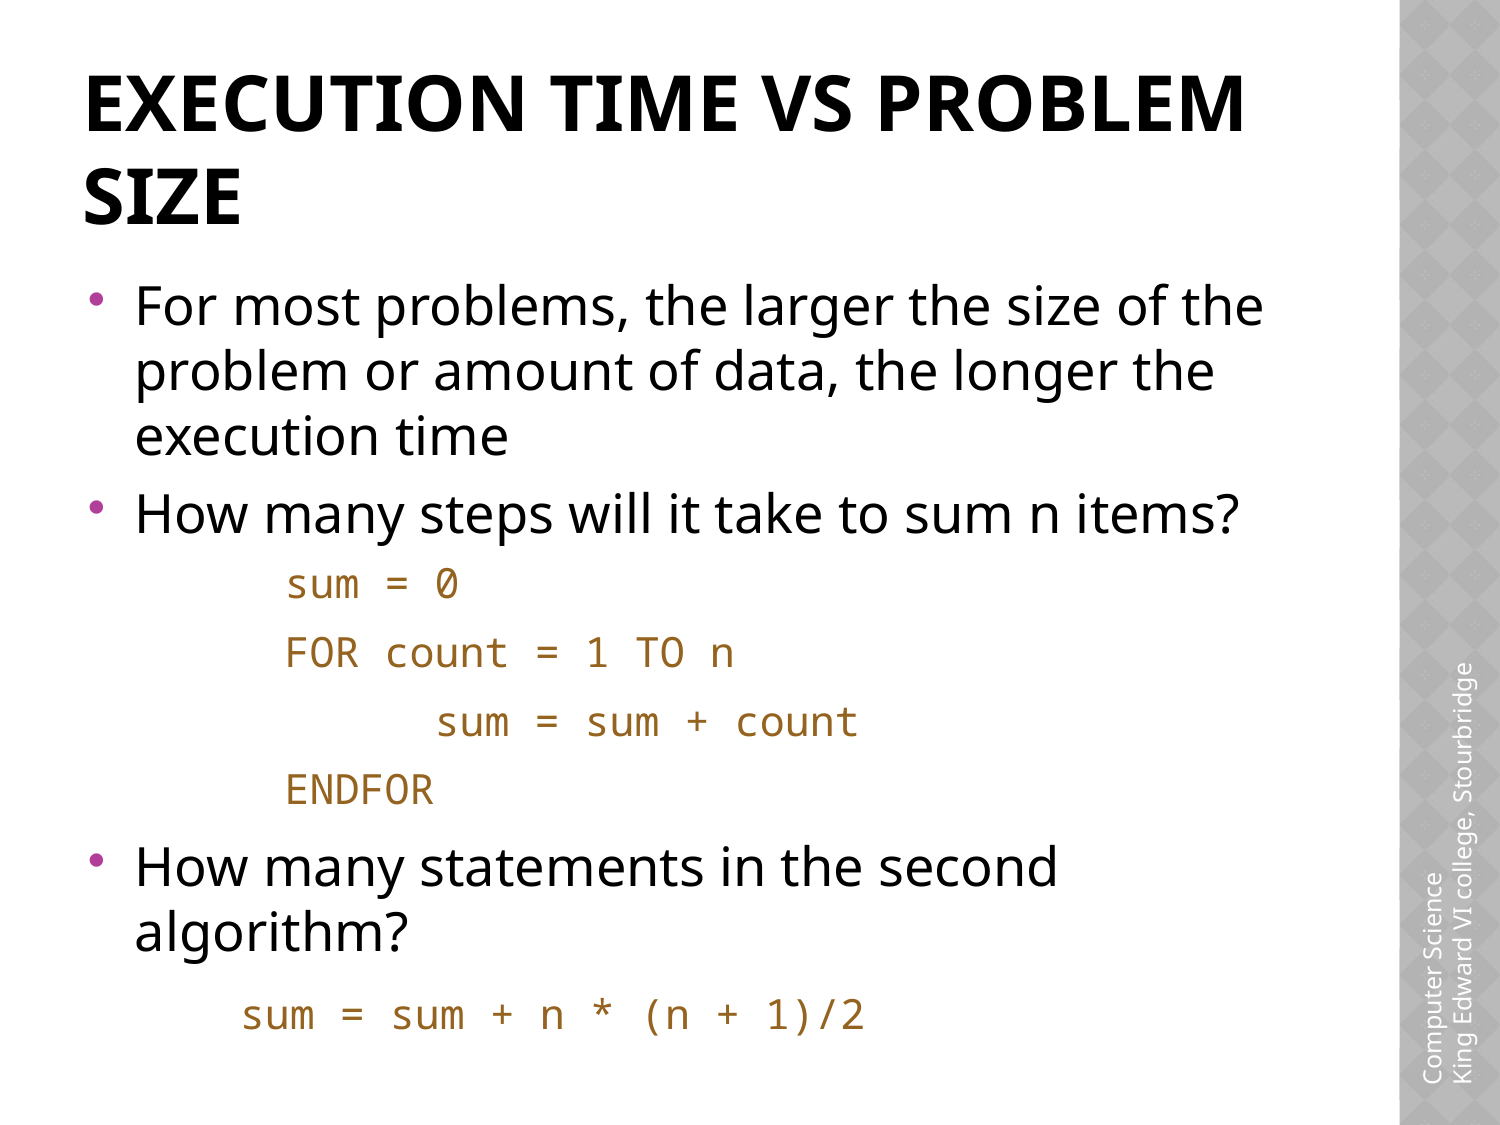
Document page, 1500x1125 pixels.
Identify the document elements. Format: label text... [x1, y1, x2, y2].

title Execution time vs problem size [75, 52, 1365, 240]
list For most problems, the larger the size of the problem or amount of data, the longer the execution time How many steps will it take to sum n items? sum = 0 FOR count = 1 TO n sum = sum + count ENDFOR How many statements in the second algorithm? sum = sum + n * (n + 1)/2 [75, 264, 1365, 1059]
